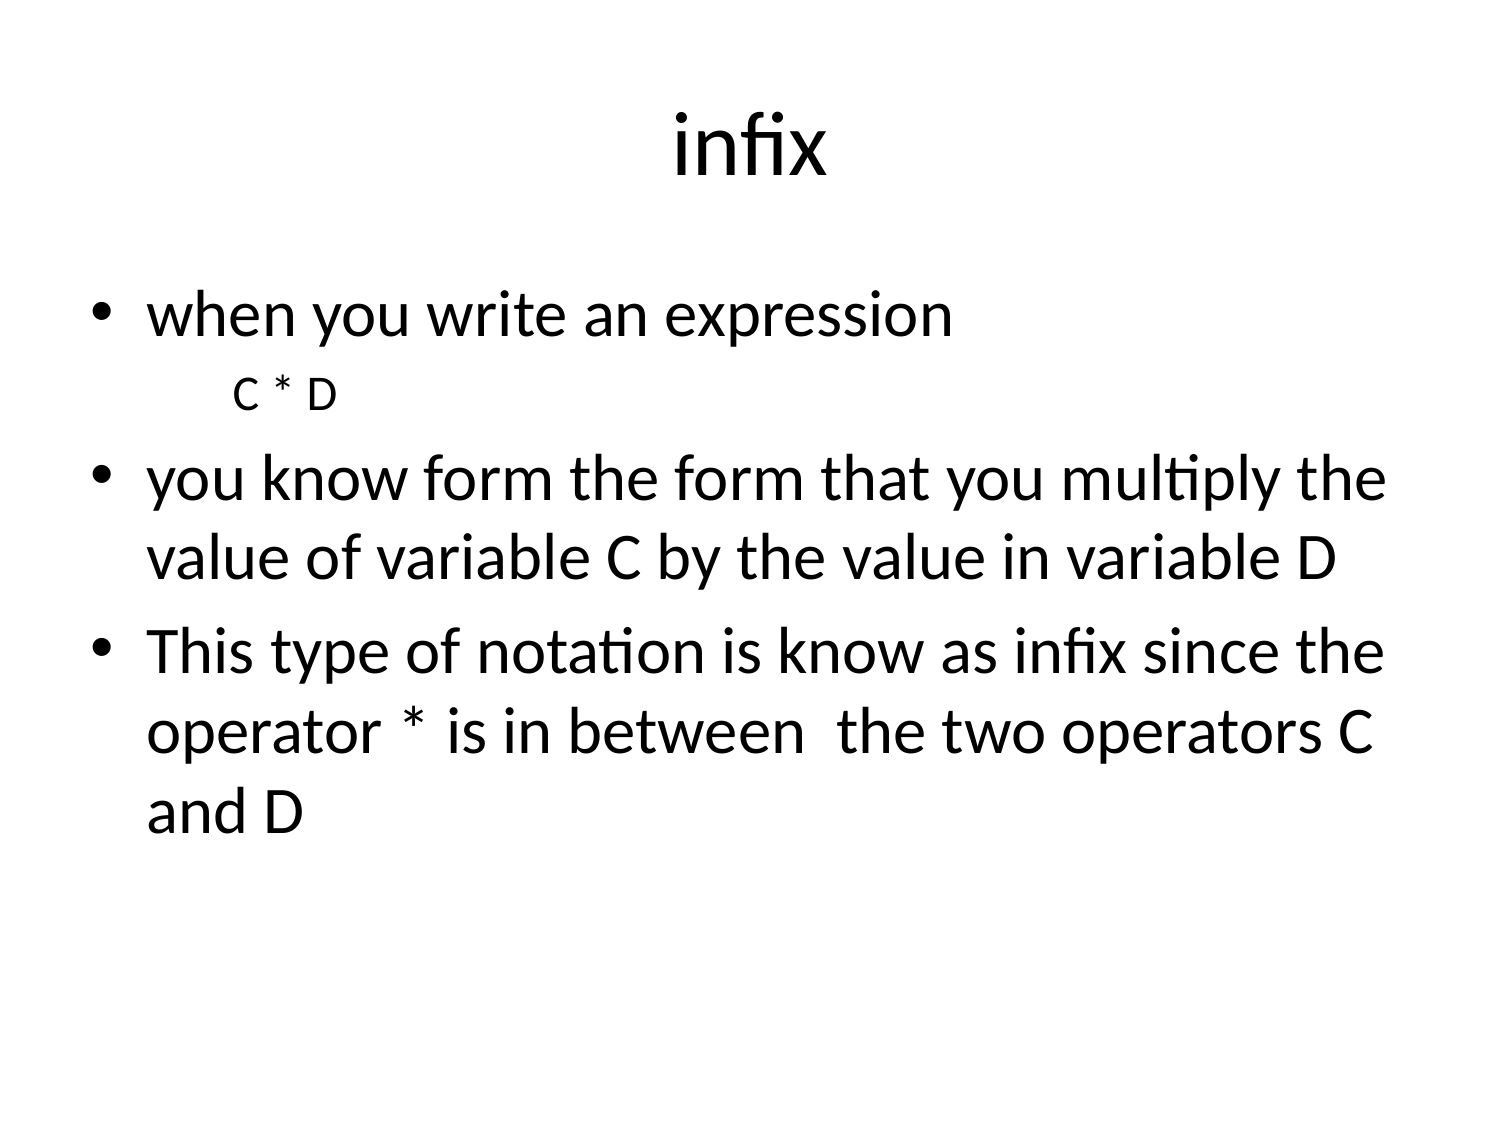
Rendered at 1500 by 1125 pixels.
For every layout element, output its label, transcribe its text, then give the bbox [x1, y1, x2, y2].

title infix [75, 45, 1425, 233]
list when you write an expression C * D you know form the form that you multiply the value of variable C by the value in variable D This type of notation is know as infix since the operator * is in between the two operators C and D [75, 262, 1425, 1005]
